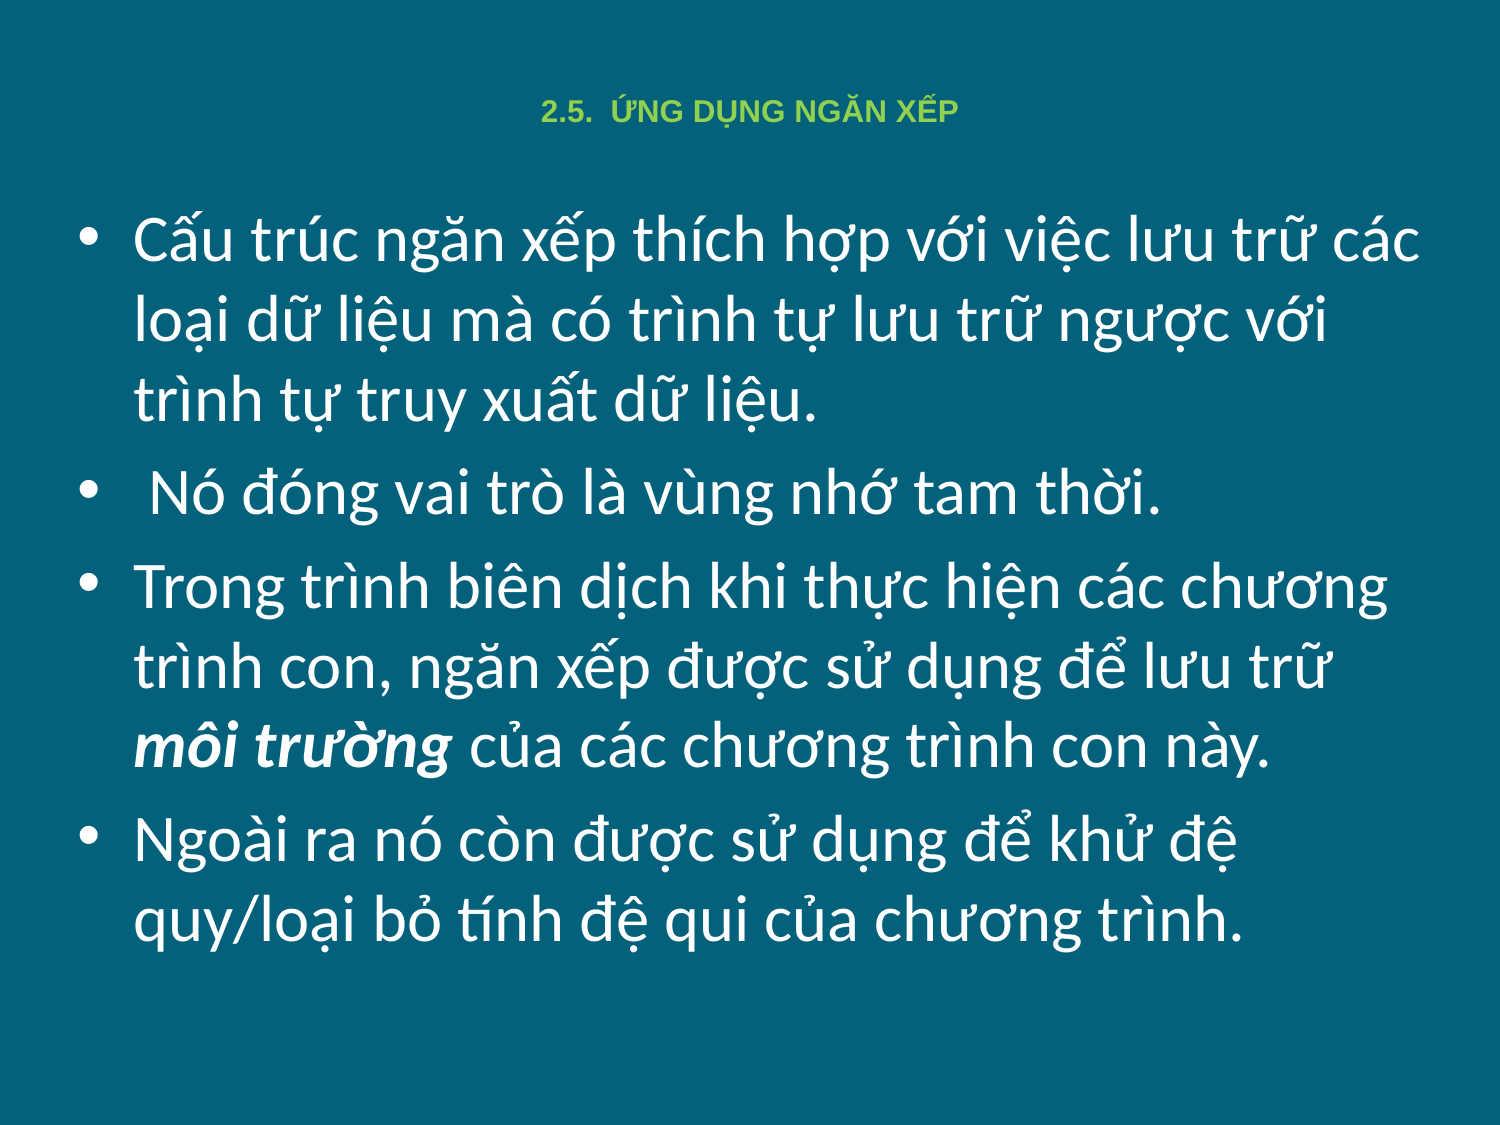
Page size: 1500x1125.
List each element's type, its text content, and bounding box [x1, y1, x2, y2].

title 2.5. ỨNG DỤNG NGĂN XẾP [75, 45, 1425, 175]
list Cấu trúc ngăn xếp thích hợp với việc lưu trữ các loại dữ liệu mà có trình tự lưu trữ ngược với trình tự truy xuất dữ liệu. Nó đóng vai trò là vùng nhớ tam thời. Trong trình biên dịch khi thực hiện các chương trình con, ngăn xếp được sử dụng để lưu trữ môi trường của các chương trình con này. Ngoài ra nó còn được sử dụng để khử đệ quy/loại bỏ tính đệ qui của chương trình. [62, 187, 1438, 1038]
